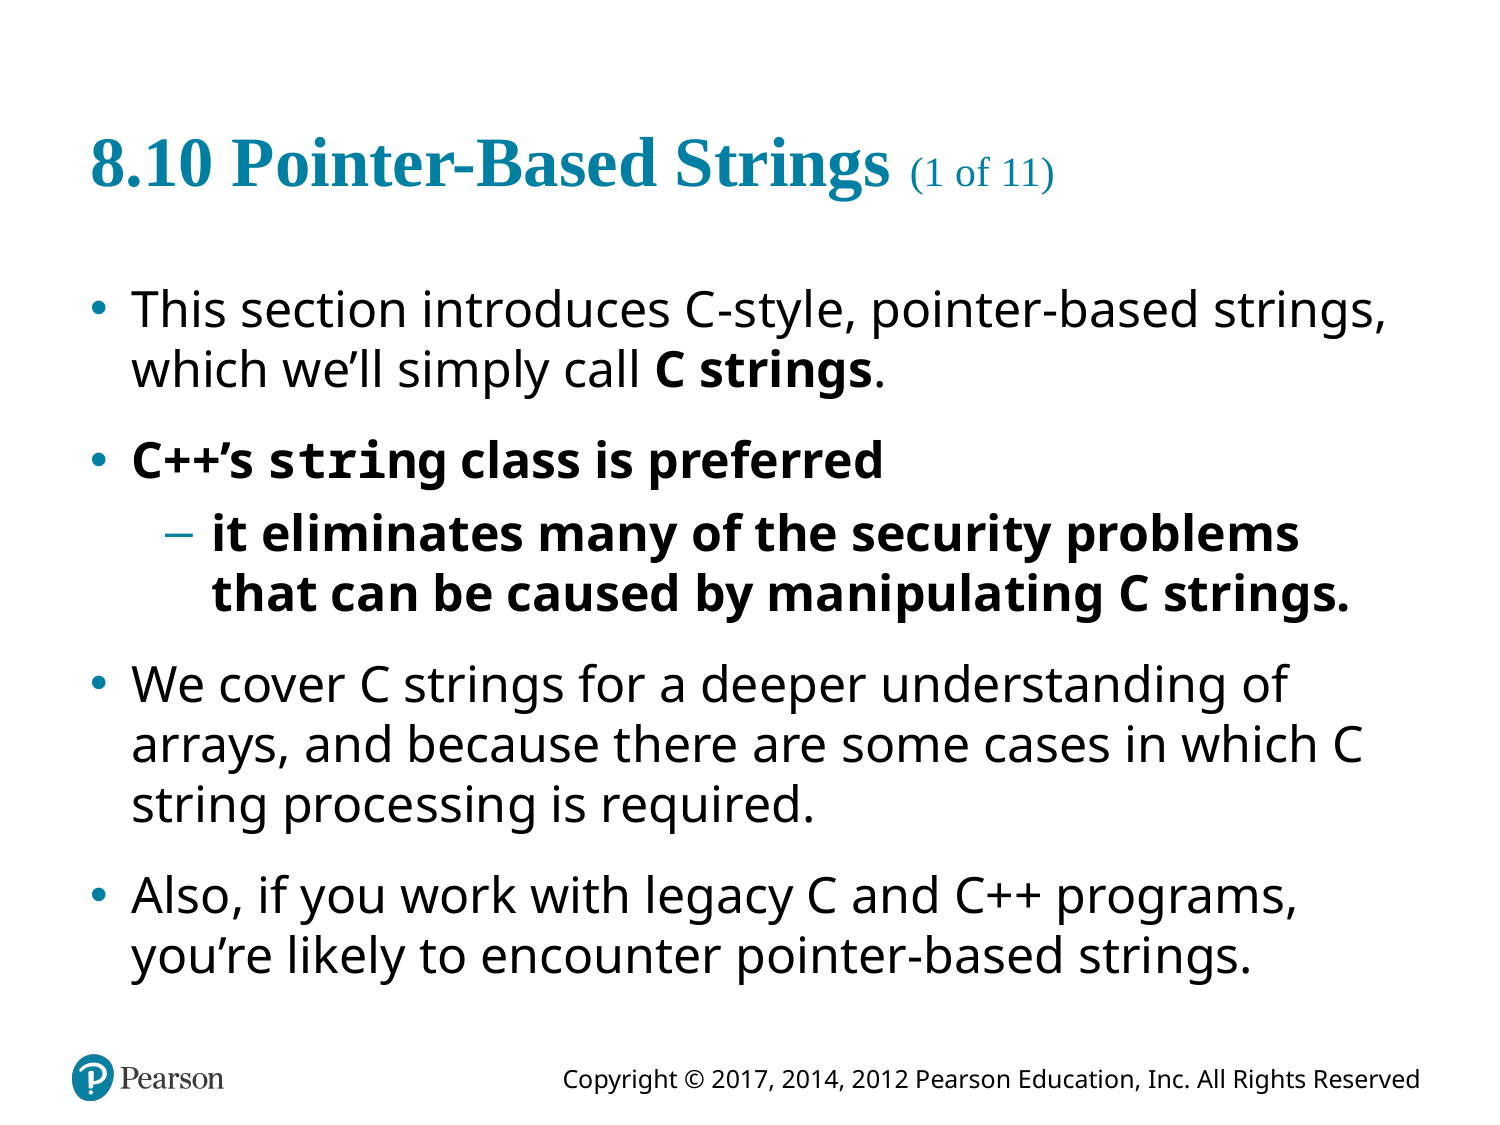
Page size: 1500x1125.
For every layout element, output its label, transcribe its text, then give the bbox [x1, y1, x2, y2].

picture [72, 1054, 88, 1070]
picture [80, 1063, 106, 1088]
picture [98, 1054, 224, 1101]
list This section introduces C - s t y l e, pointer-based strings, which we’ll simply call C strings. C++’s string class is preferred it eliminates many of the security problems that can be caused by manipulating C strings. We cover C strings for a deeper understanding of arrays, and because there are some cases in which C string processing is required. Also, if you work with legacy C and C++ programs, you’re likely to encounter pointer-based strings. [75, 262, 1425, 999]
picture [72, 1087, 83, 1101]
title 8.10 Pointer-Based Strings (1 of 11) [75, 0, 1425, 216]
